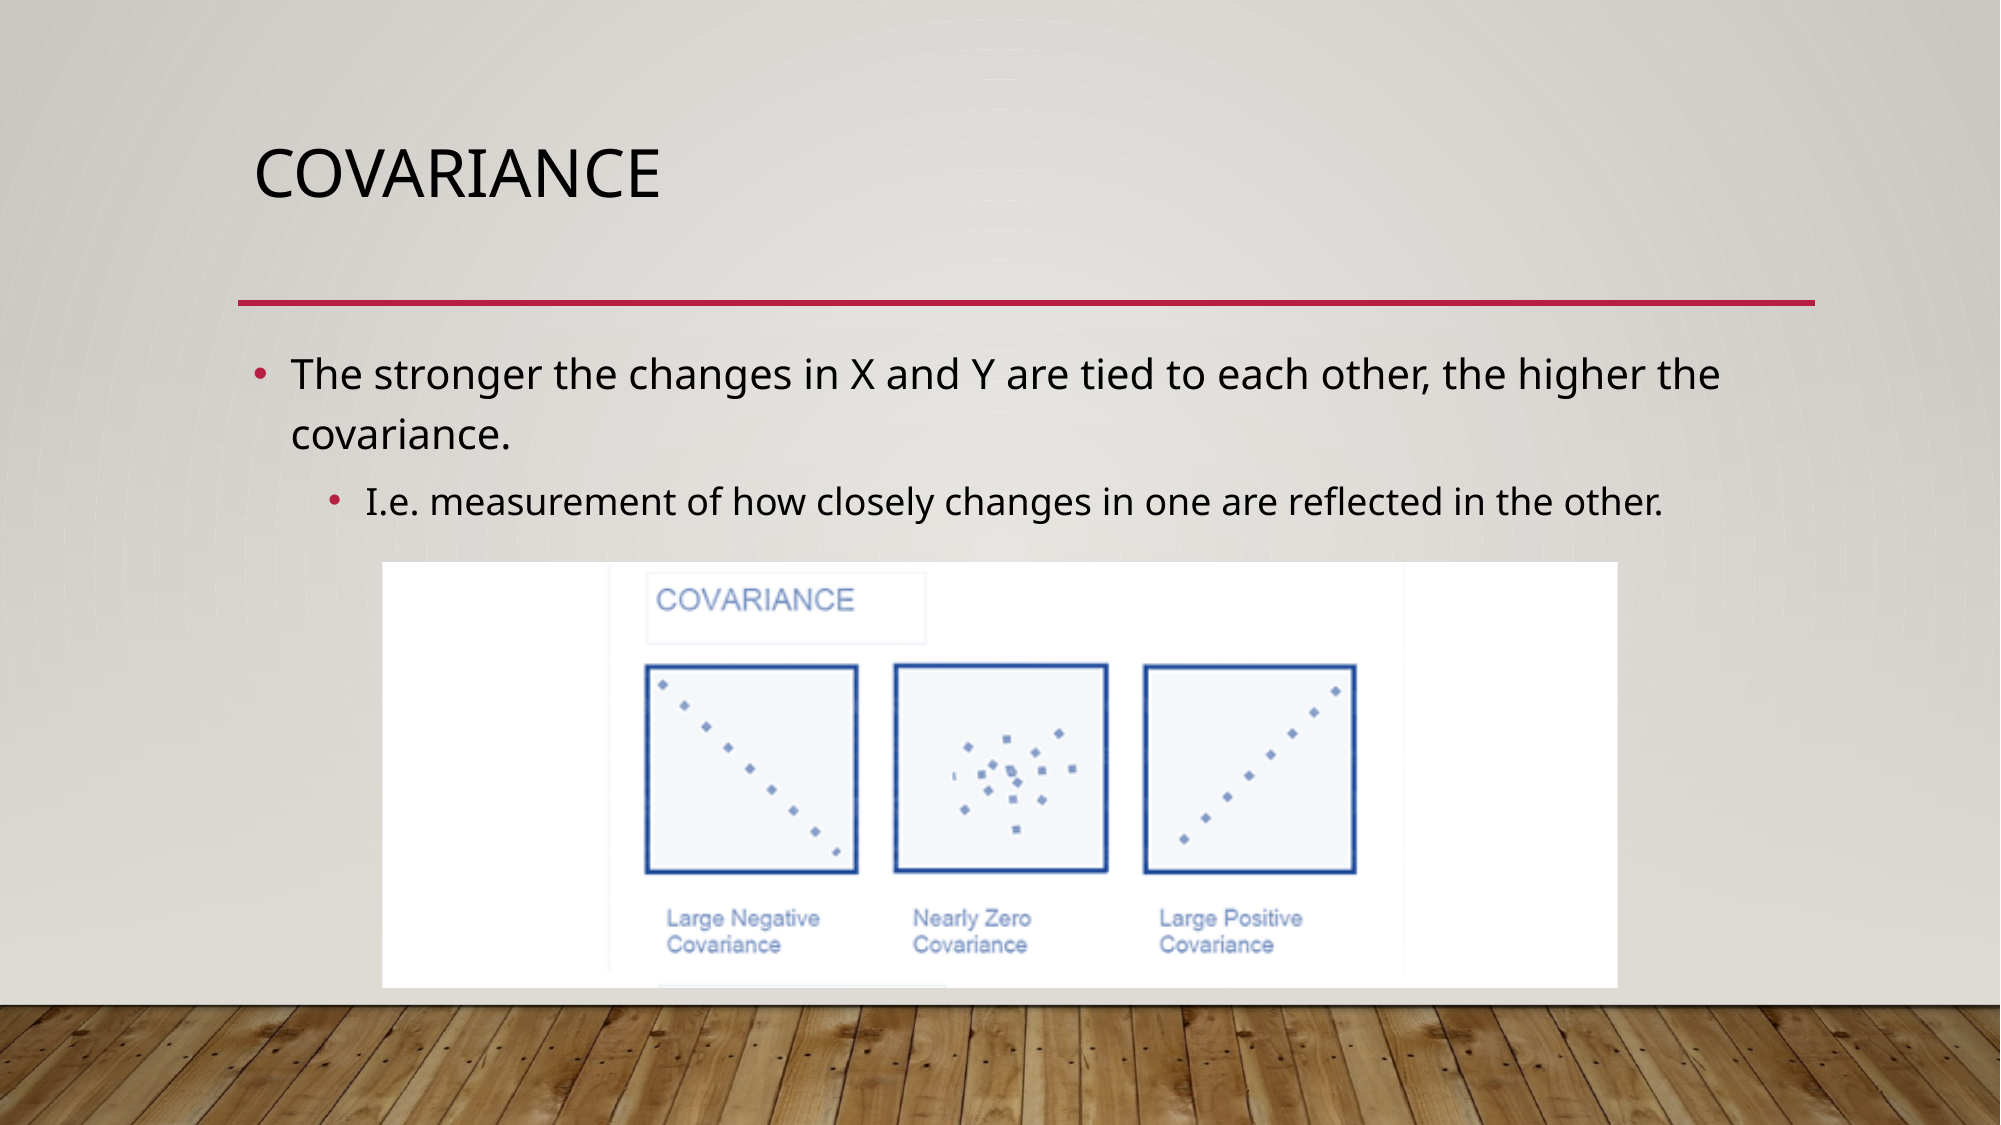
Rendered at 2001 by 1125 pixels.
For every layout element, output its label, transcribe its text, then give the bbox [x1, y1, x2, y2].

picture [381, 562, 1618, 988]
list The stronger the changes in X and Y are tied to each other, the higher the covariance. I.e. measurement of how closely changes in one are reflected in the other. [238, 330, 1814, 563]
title Covariance [238, 131, 1814, 305]
picture [0, 1005, 2000, 1125]
